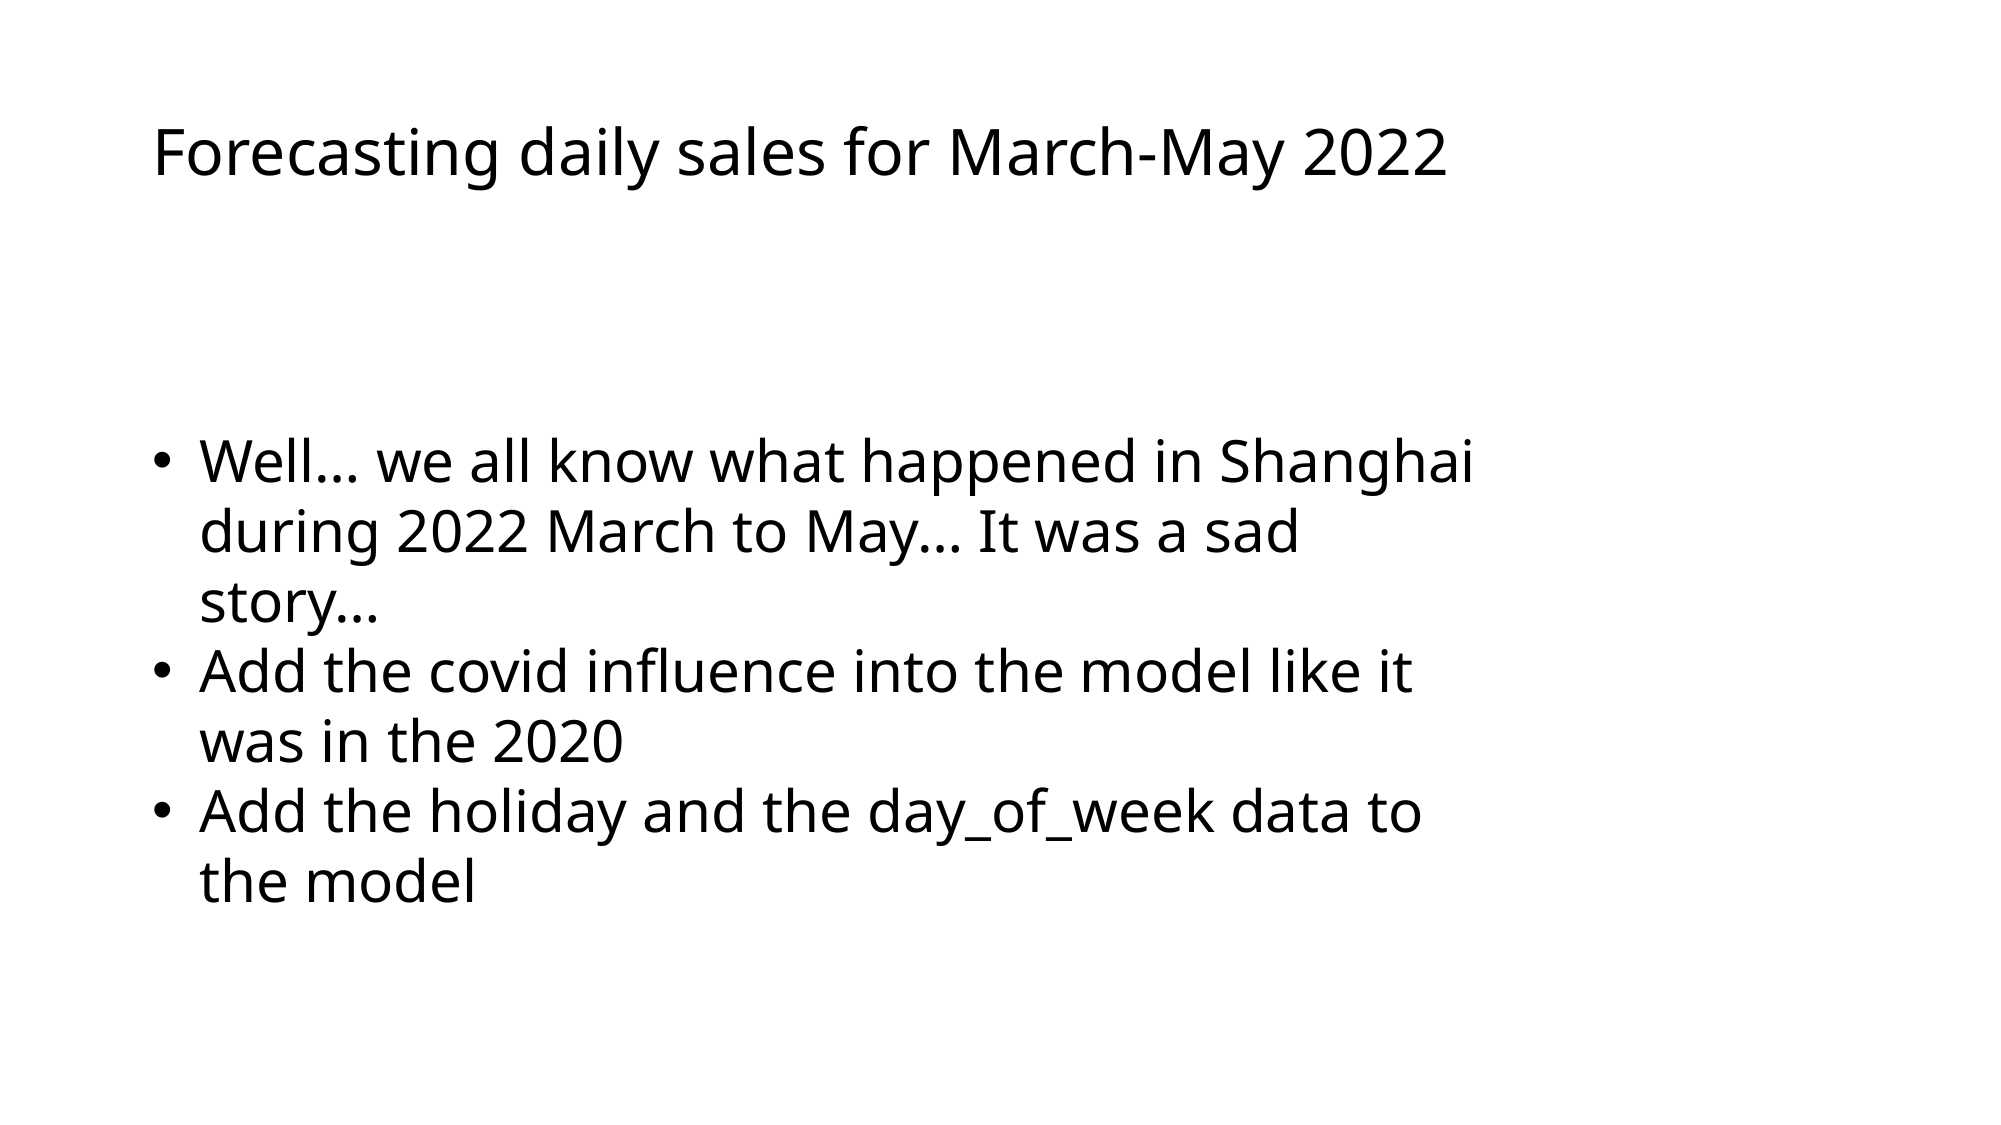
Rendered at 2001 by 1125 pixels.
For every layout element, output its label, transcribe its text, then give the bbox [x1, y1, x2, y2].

text_box Well… we all know what happened in Shanghai during 2022 March to May… It was a sad story… Add the covid influence into the model like it was in the 2020 Add the holiday and the day_of_week data to the model [137, 417, 1506, 922]
title Forecasting daily sales for March-May 2022 [137, 111, 1863, 198]
